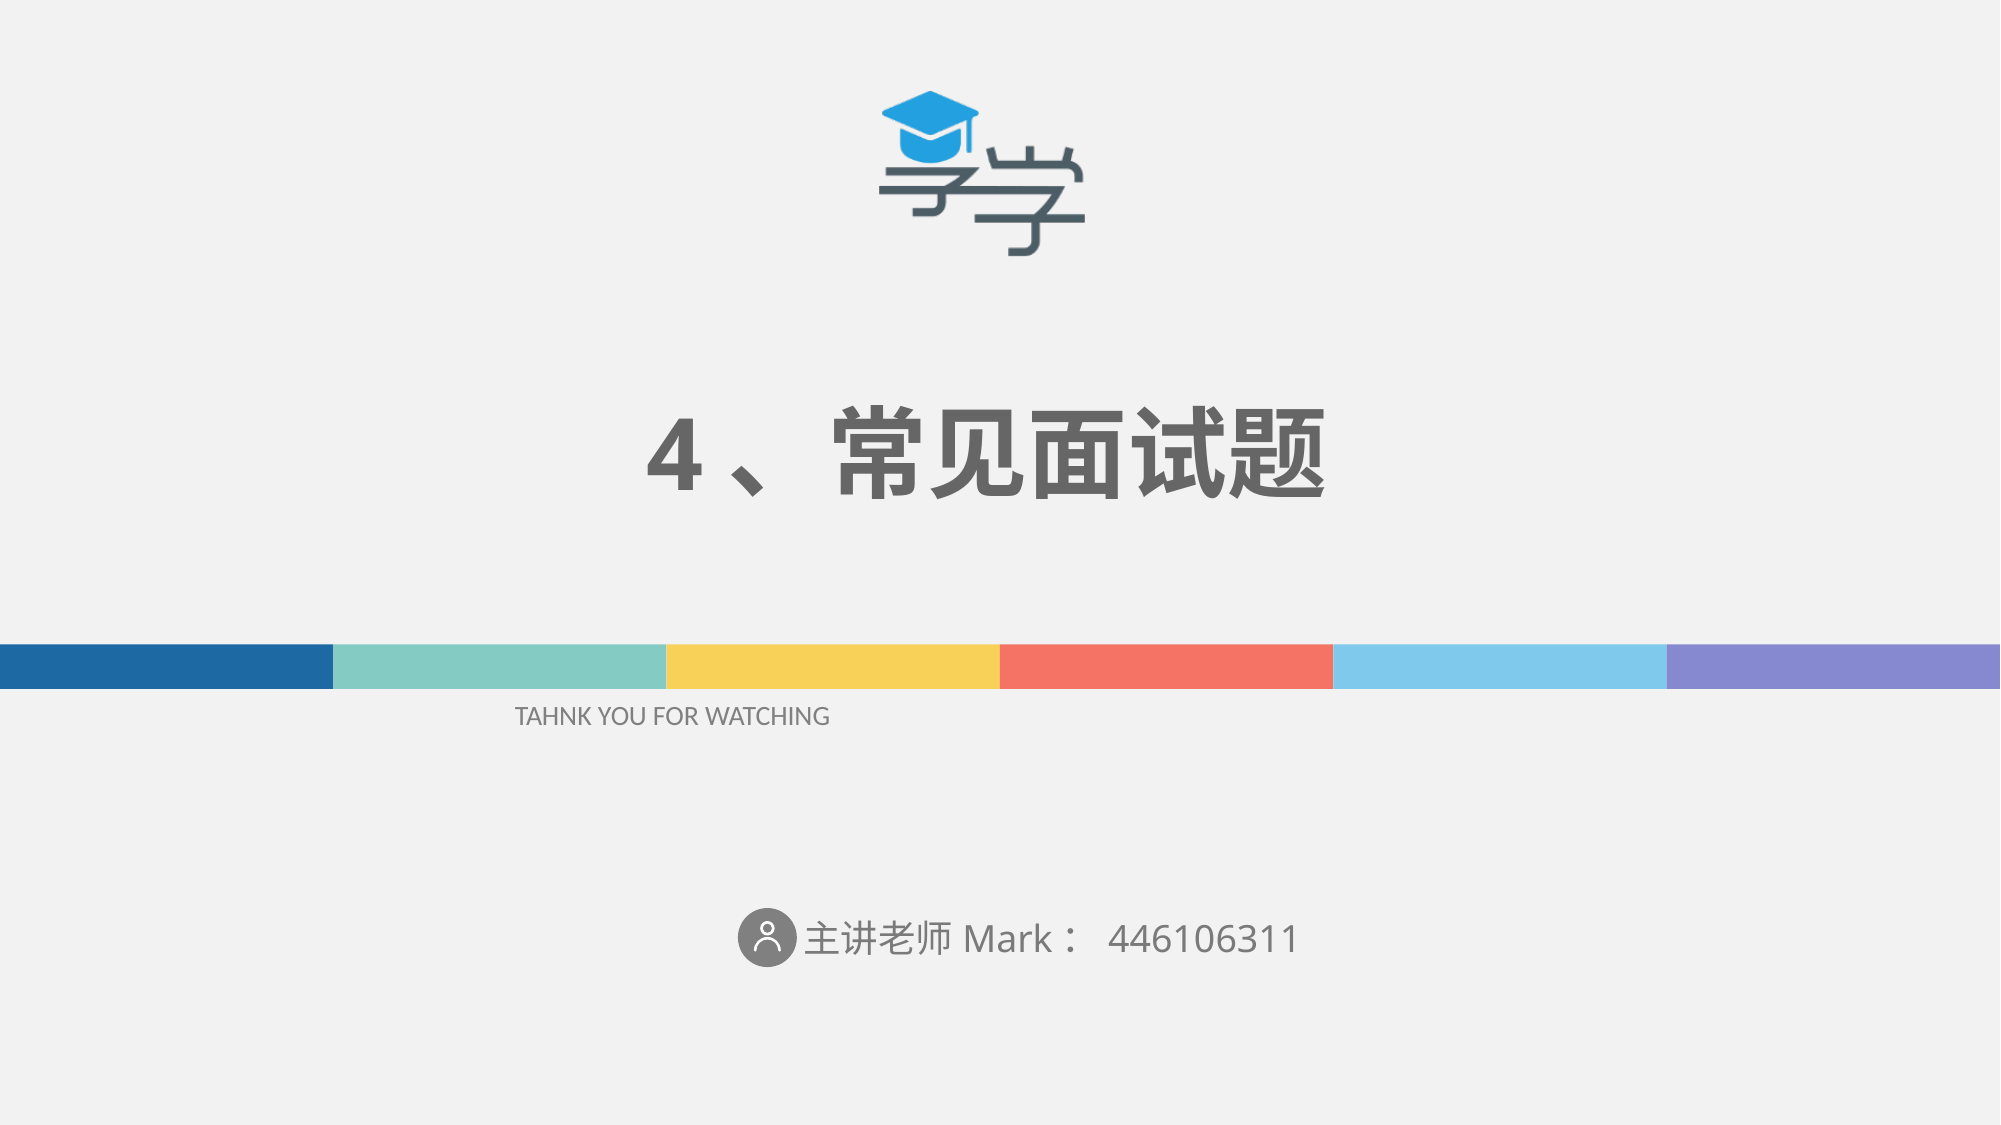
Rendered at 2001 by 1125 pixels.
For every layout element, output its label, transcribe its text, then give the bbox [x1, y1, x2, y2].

text_box 4、常见面试题 [631, 383, 1350, 519]
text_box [737, 906, 1309, 969]
text_box TAHNK YOU FOR WATCHING [500, 700, 1501, 739]
picture [872, 64, 1092, 284]
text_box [0, 644, 2000, 690]
